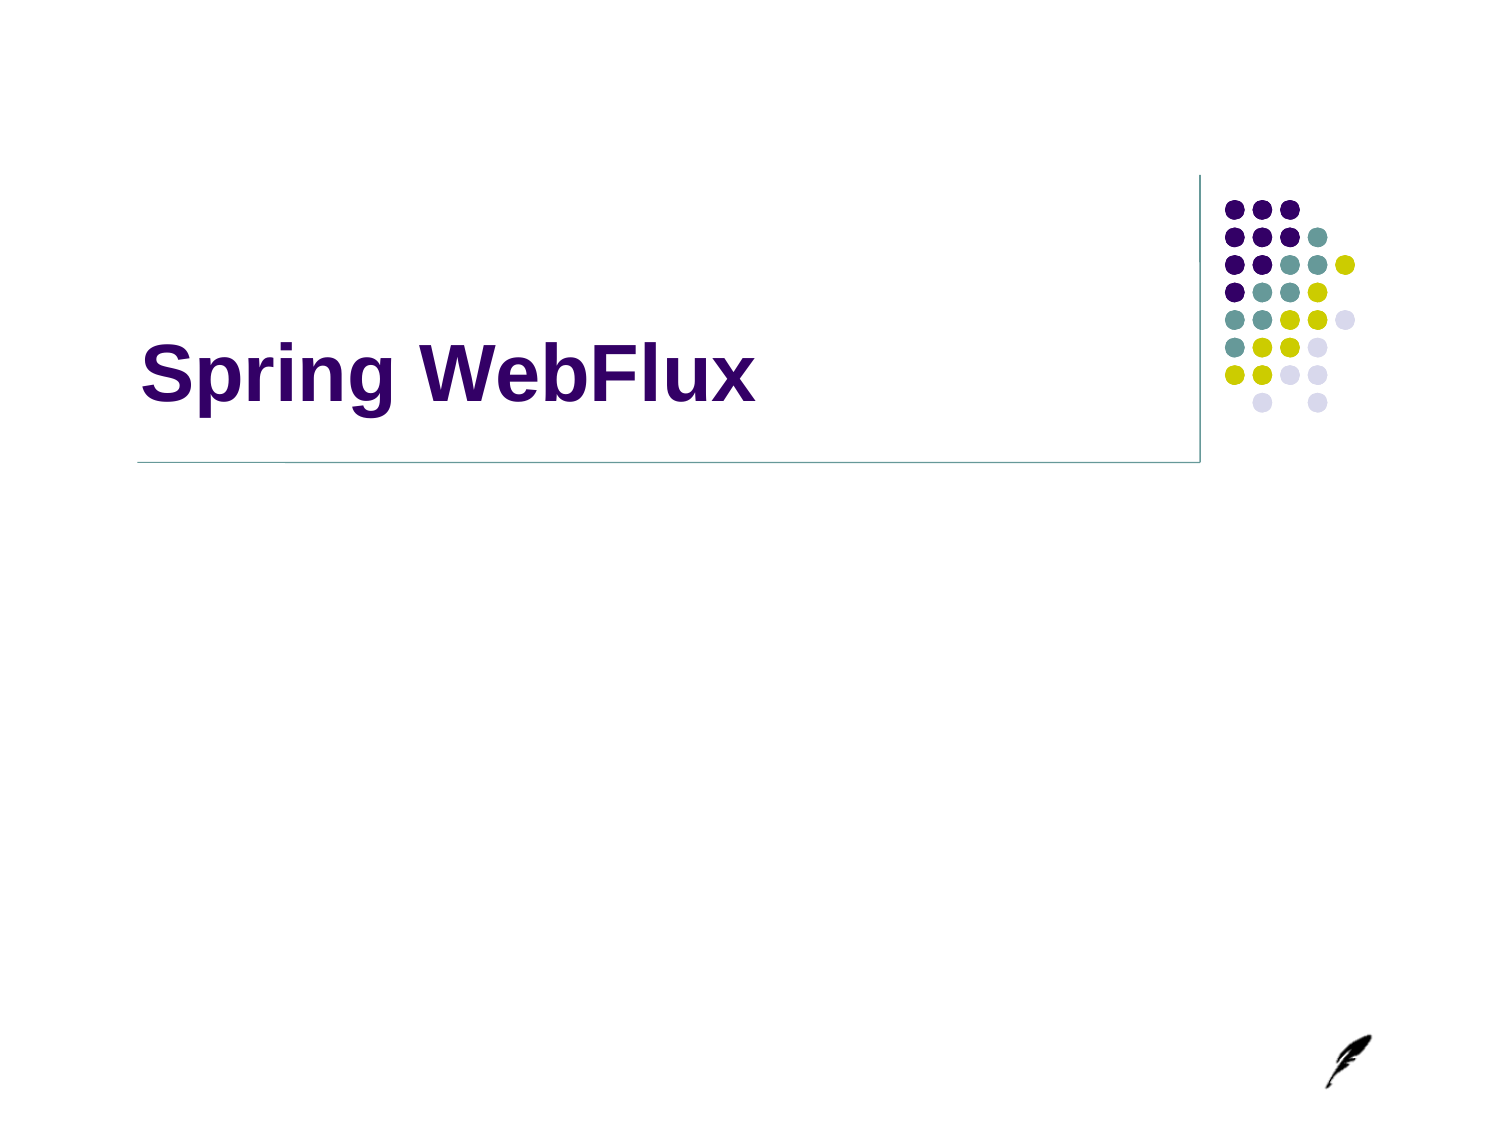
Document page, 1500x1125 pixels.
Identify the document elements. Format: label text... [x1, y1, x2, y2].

title Spring WebFlux [125, 75, 1174, 425]
picture [1317, 1024, 1379, 1101]
